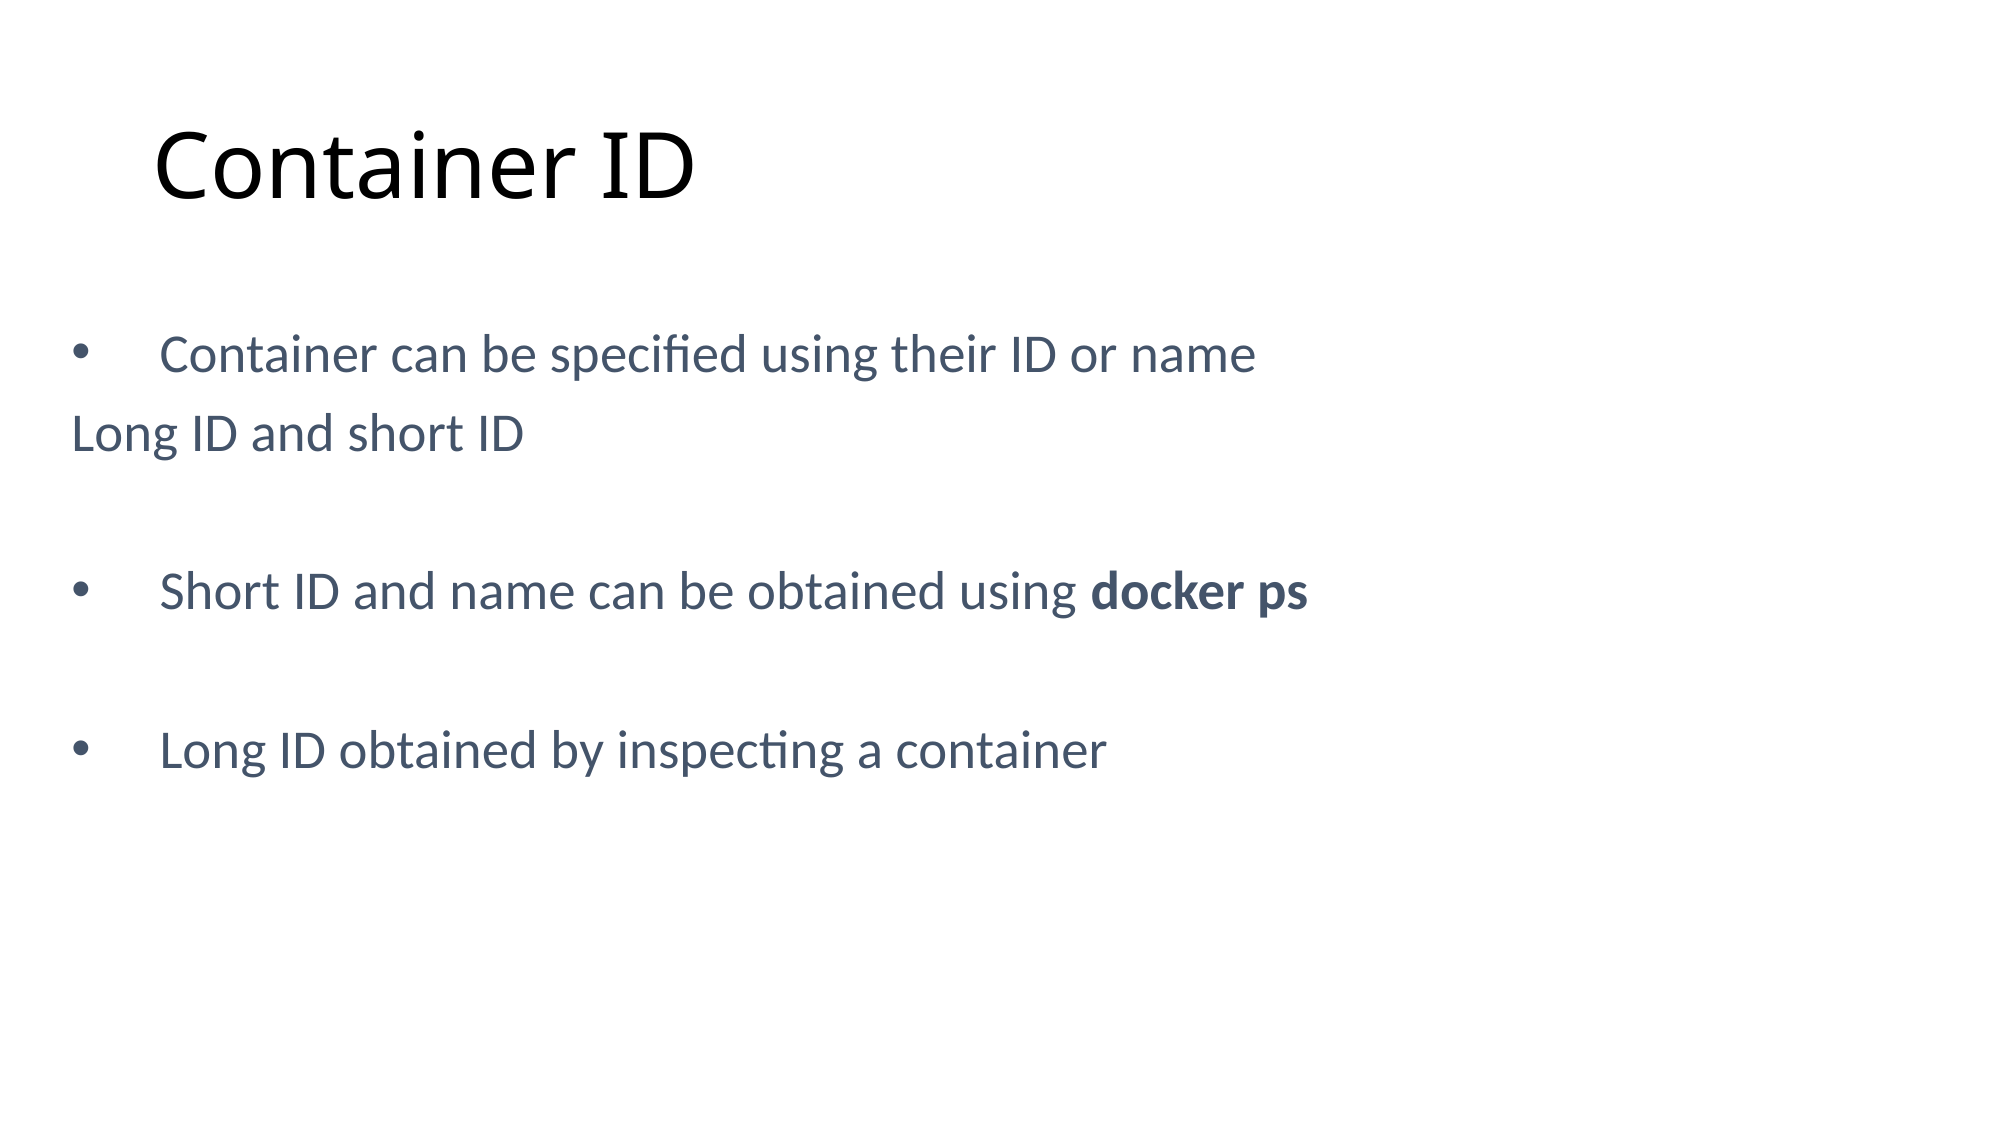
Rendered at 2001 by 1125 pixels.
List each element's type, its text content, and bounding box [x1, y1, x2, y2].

list Container can be specified using their ID or name Long ID and short ID Short ID and name can be obtained using docker ps Long ID obtained by inspecting a container [56, 317, 1969, 791]
title Container ID [137, 59, 1863, 278]
